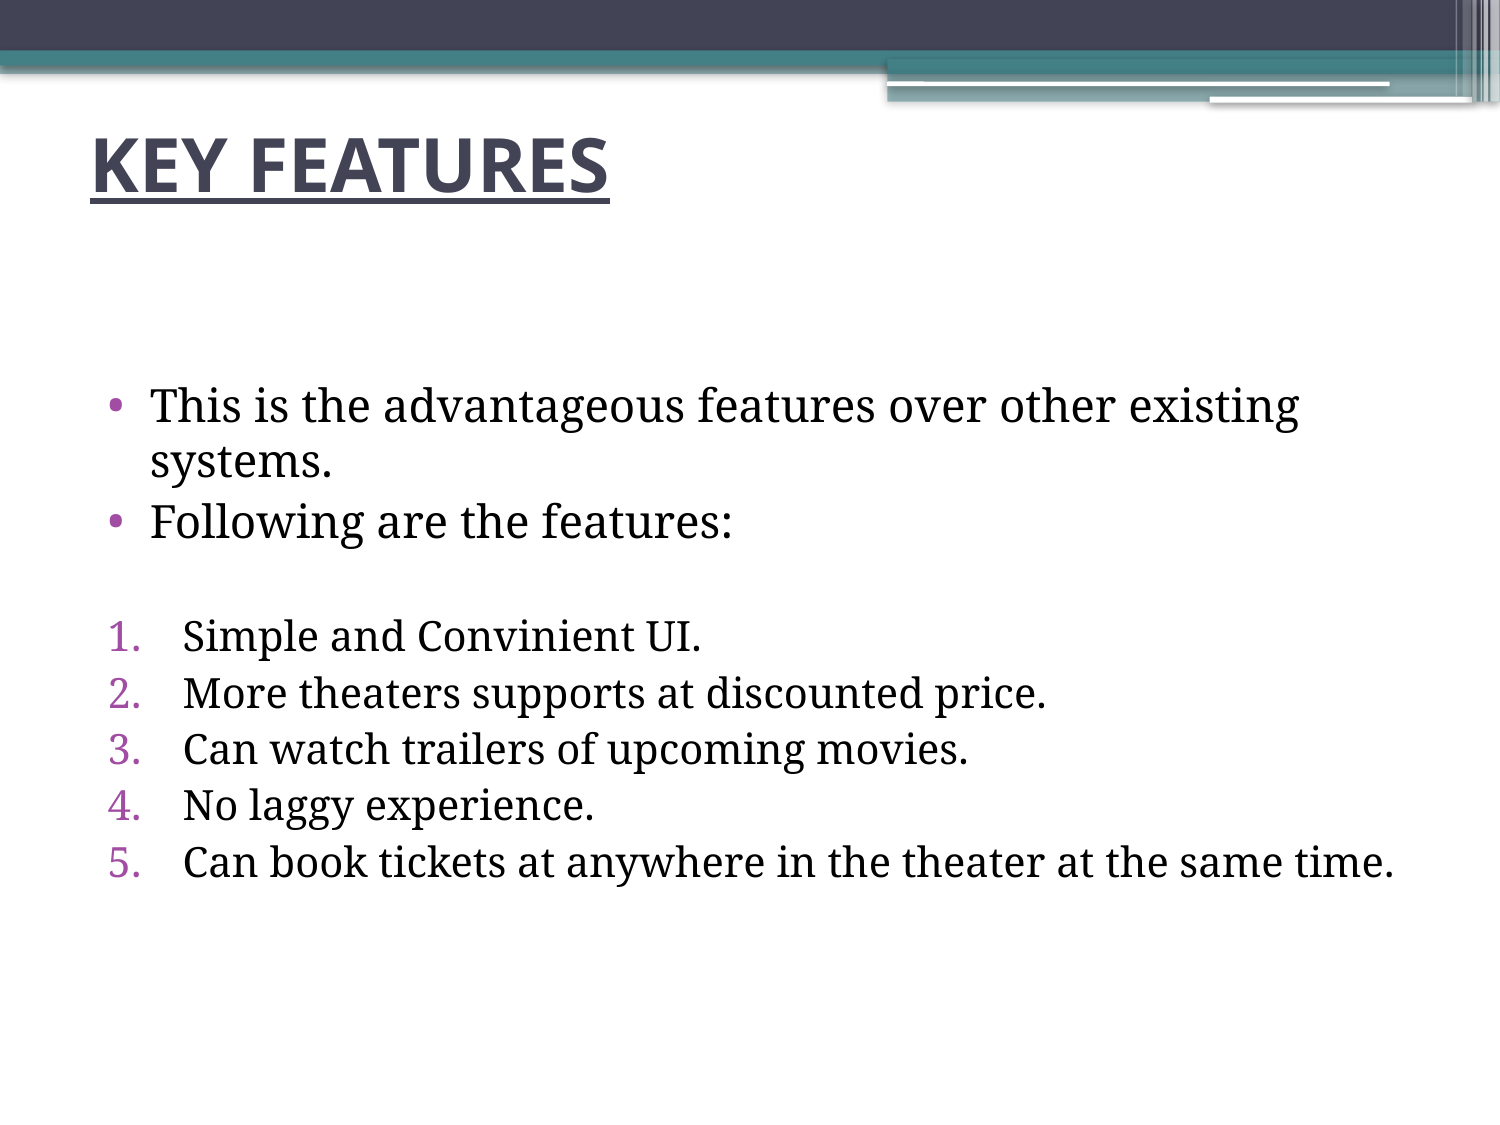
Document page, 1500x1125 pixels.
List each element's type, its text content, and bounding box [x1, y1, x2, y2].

list This is the advantageous features over other existing systems. Following are the features: Simple and Convinient UI. More theaters supports at discounted price. Can watch trailers of upcoming movies. No laggy experience. Can book tickets at anywhere in the theater at the same time. [75, 368, 1425, 1079]
title KEY FEATURES [75, 75, 1425, 250]
